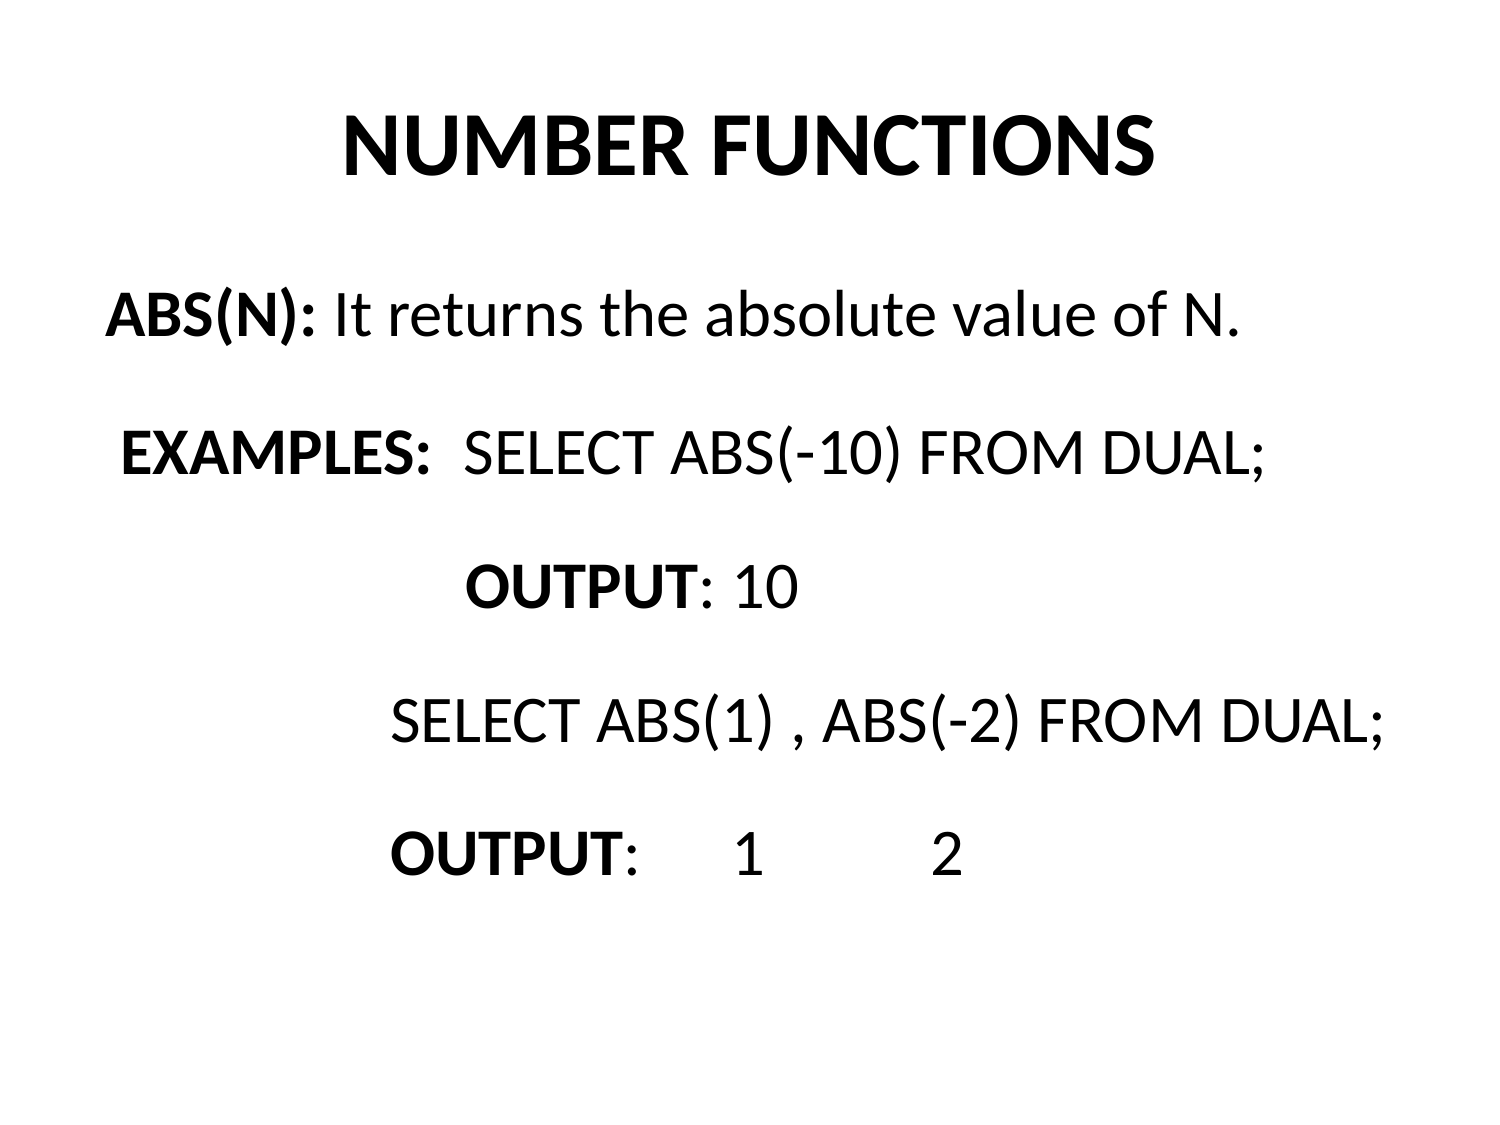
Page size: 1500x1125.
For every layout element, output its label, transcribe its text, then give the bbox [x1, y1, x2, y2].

list ABS(N): It returns the absolute value of N. EXAMPLES: SELECT ABS(-10) FROM DUAL; OUTPUT: 10 SELECT ABS(1) , ABS(-2) FROM DUAL; OUTPUT: 1 2 [75, 262, 1425, 1005]
title NUMBER FUNCTIONS [75, 45, 1425, 233]
